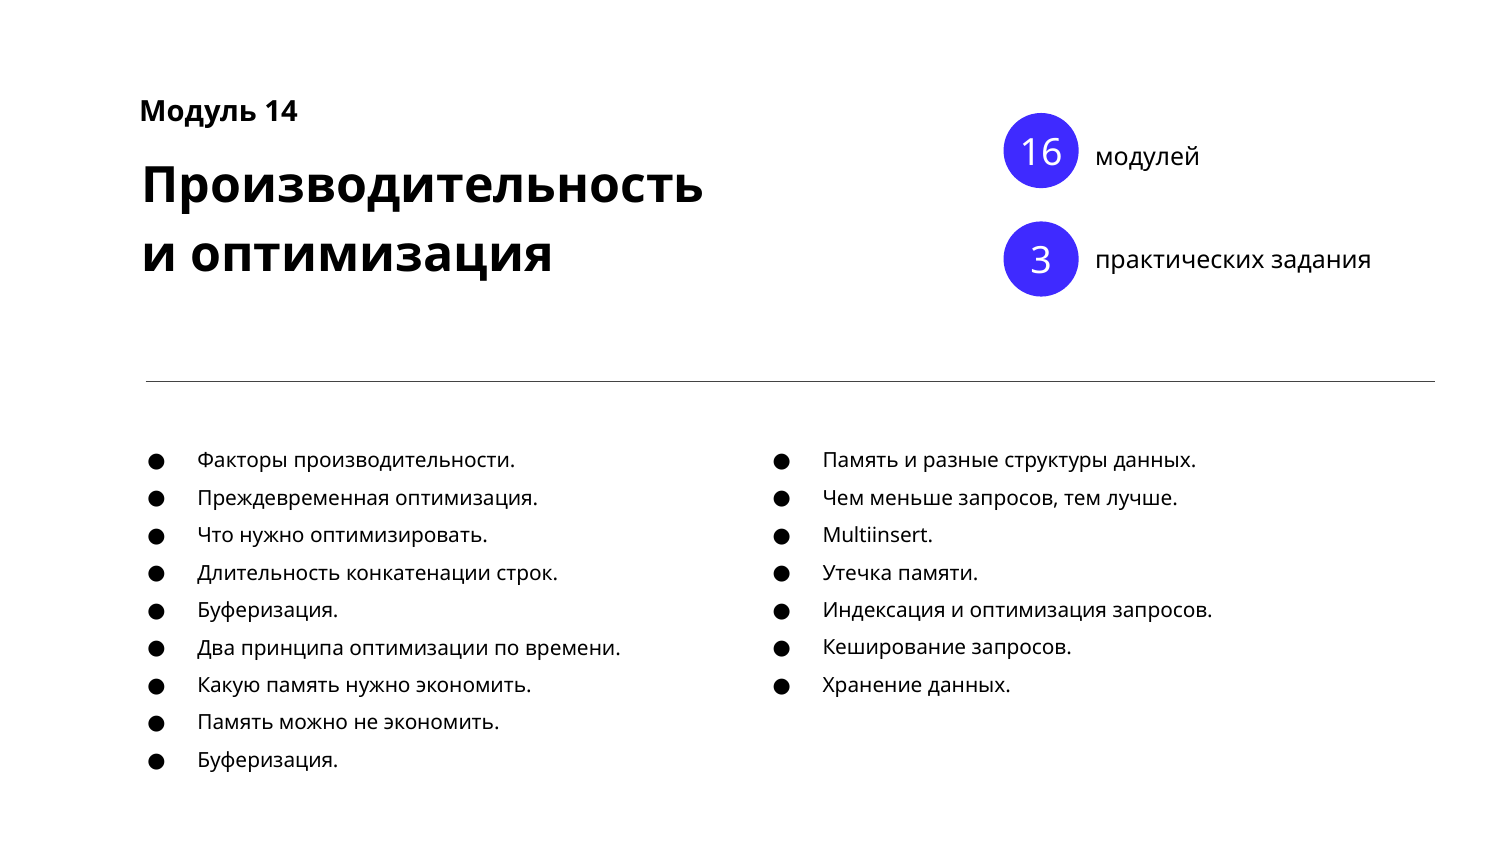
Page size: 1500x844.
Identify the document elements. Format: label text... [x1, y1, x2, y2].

text_box модулей [1095, 135, 1293, 187]
text_box Производительность и оптимизация [141, 143, 861, 685]
text_box Факторы производительности. Преждевременная оптимизация. Что нужно оптимизировать. Длительность конкатенации строк. Буферизация. Два принципа оптимизации по времени. Какую память нужно экономить. Память можно не экономить. Буферизация. [122, 434, 731, 844]
list Модуль 14 [139, 87, 858, 130]
text_box практических задания [1095, 239, 1441, 314]
text_box Память и разные структуры данных. Чем меньше запросов, тем лучше. Multiinsert. Утечка памяти. Индексация и оптимизация запросов. Кеширование запросов. Хранение данных. [747, 434, 1500, 706]
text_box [1003, 221, 1079, 297]
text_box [1003, 112, 1079, 189]
